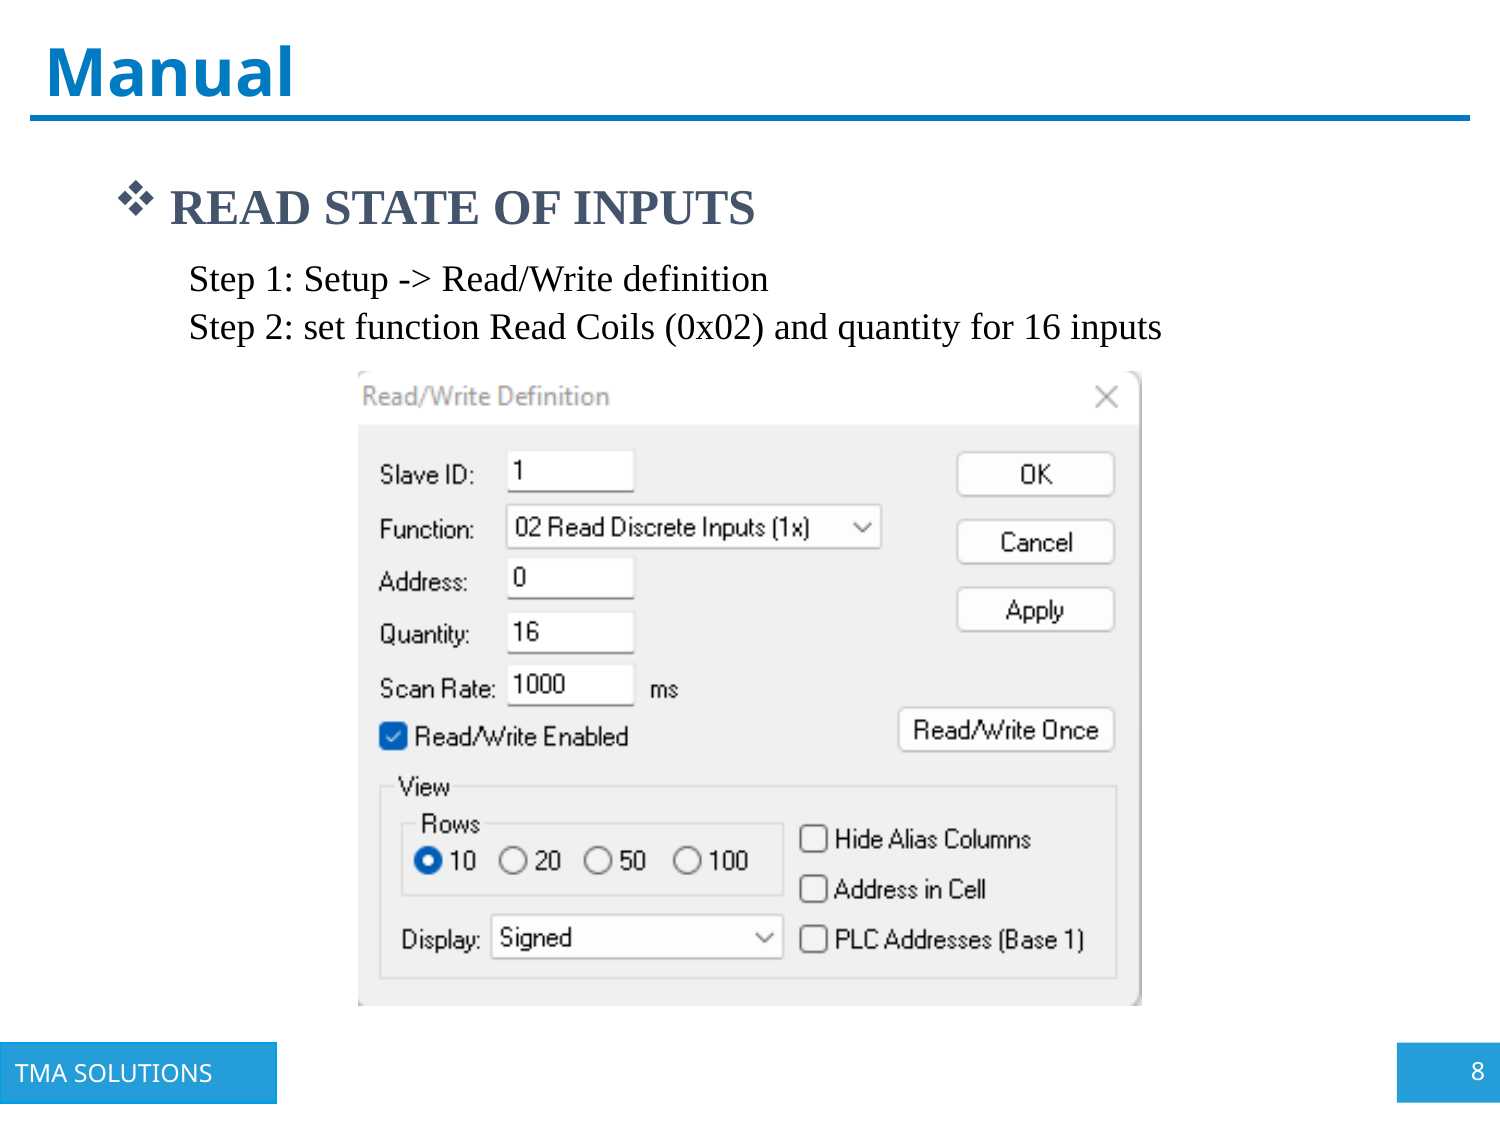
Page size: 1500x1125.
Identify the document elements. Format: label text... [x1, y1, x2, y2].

slide_number 8 [1396, 1042, 1500, 1103]
text_box Manual [29, 22, 1470, 117]
text_box READ STATE OF INPUTS Step 1: Setup -> Read/Write definition Step 2: set function Read Coils (0x02) and quantity for 16 inputs [98, 162, 1300, 593]
picture [358, 371, 1142, 1006]
